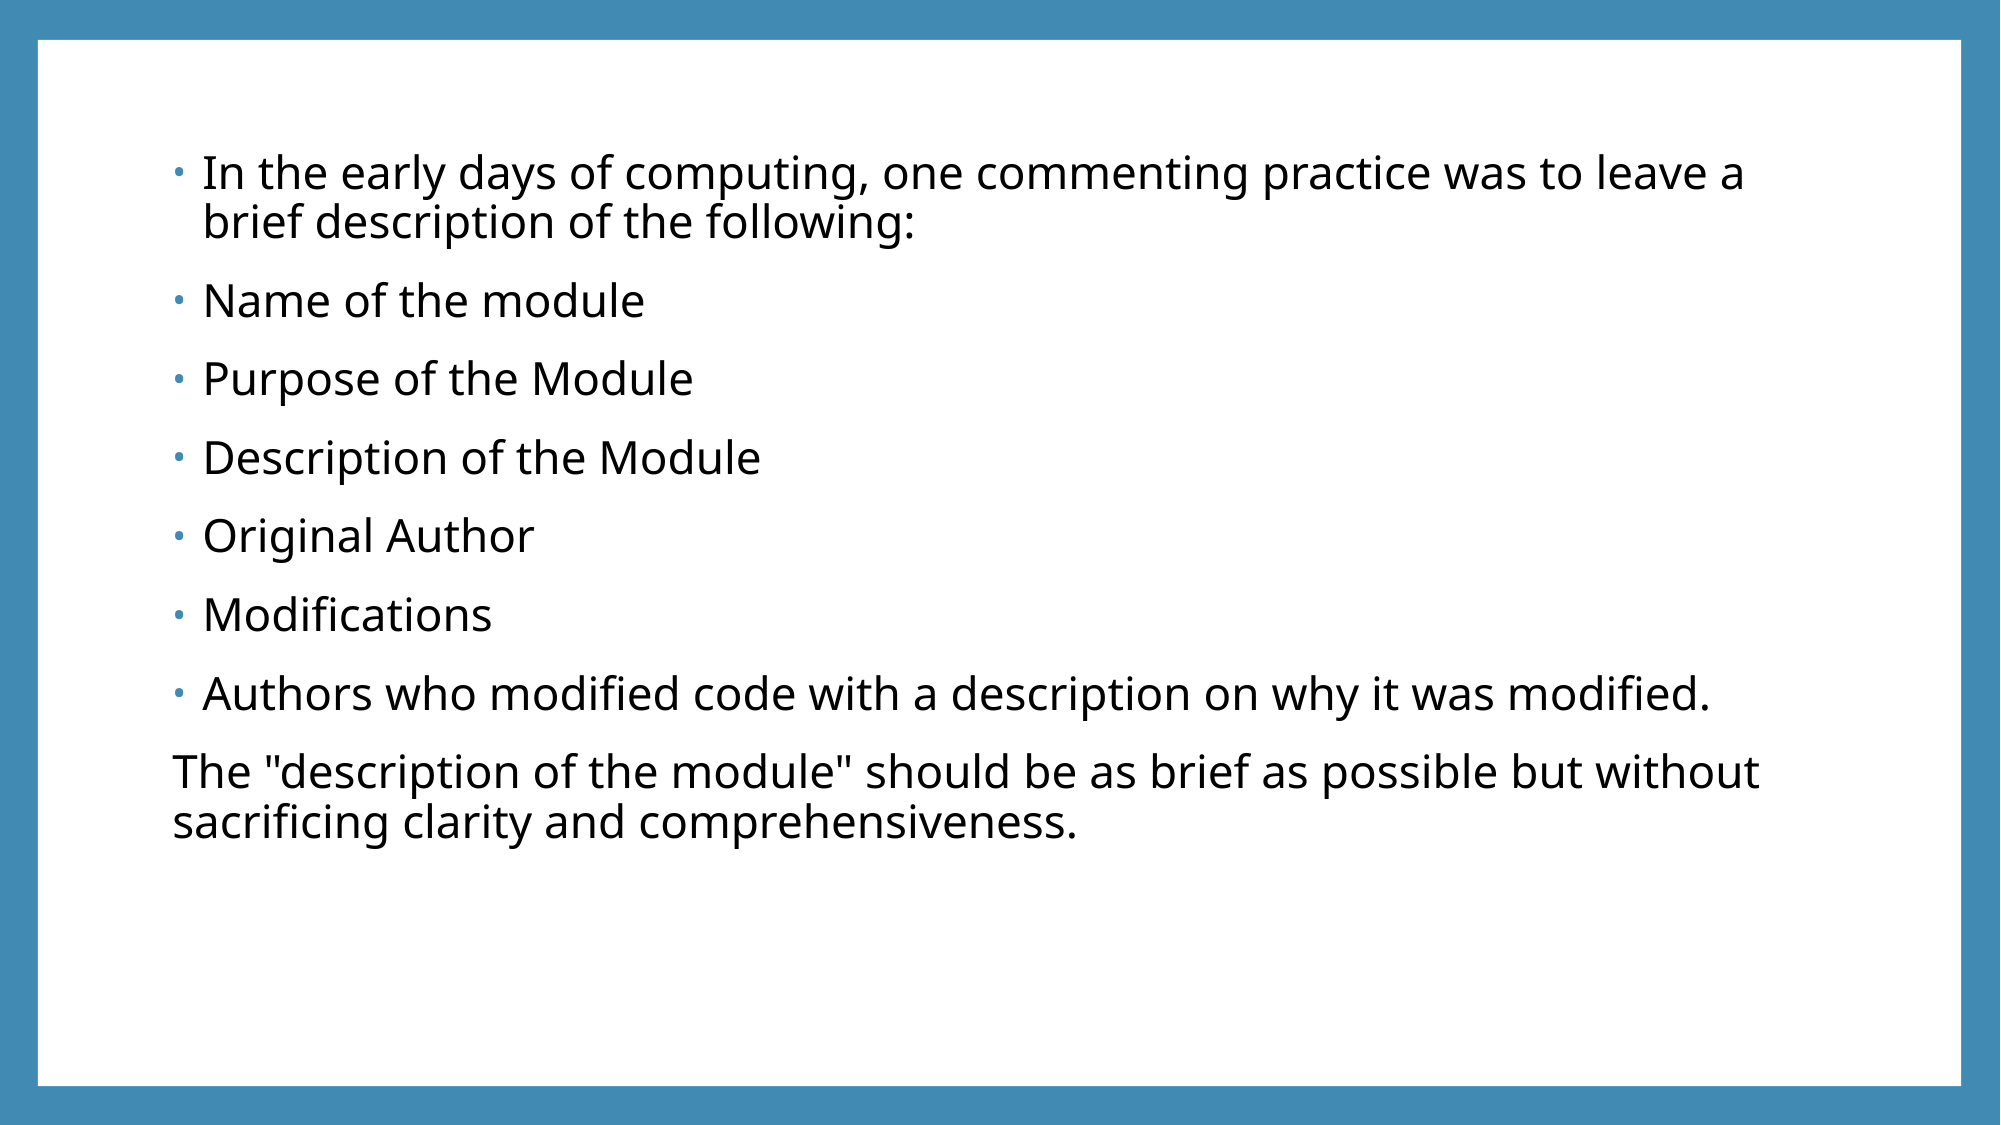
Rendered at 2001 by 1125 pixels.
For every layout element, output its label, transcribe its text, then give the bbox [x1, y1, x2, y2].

list In the early days of computing, one commenting practice was to leave a brief description of the following: Name of the module Purpose of the Module Description of the Module Original Author Modifications Authors who modified code with a description on why it was modified. The "description of the module" should be as brief as possible but without sacrificing clarity and comprehensiveness. [149, 142, 1850, 950]
